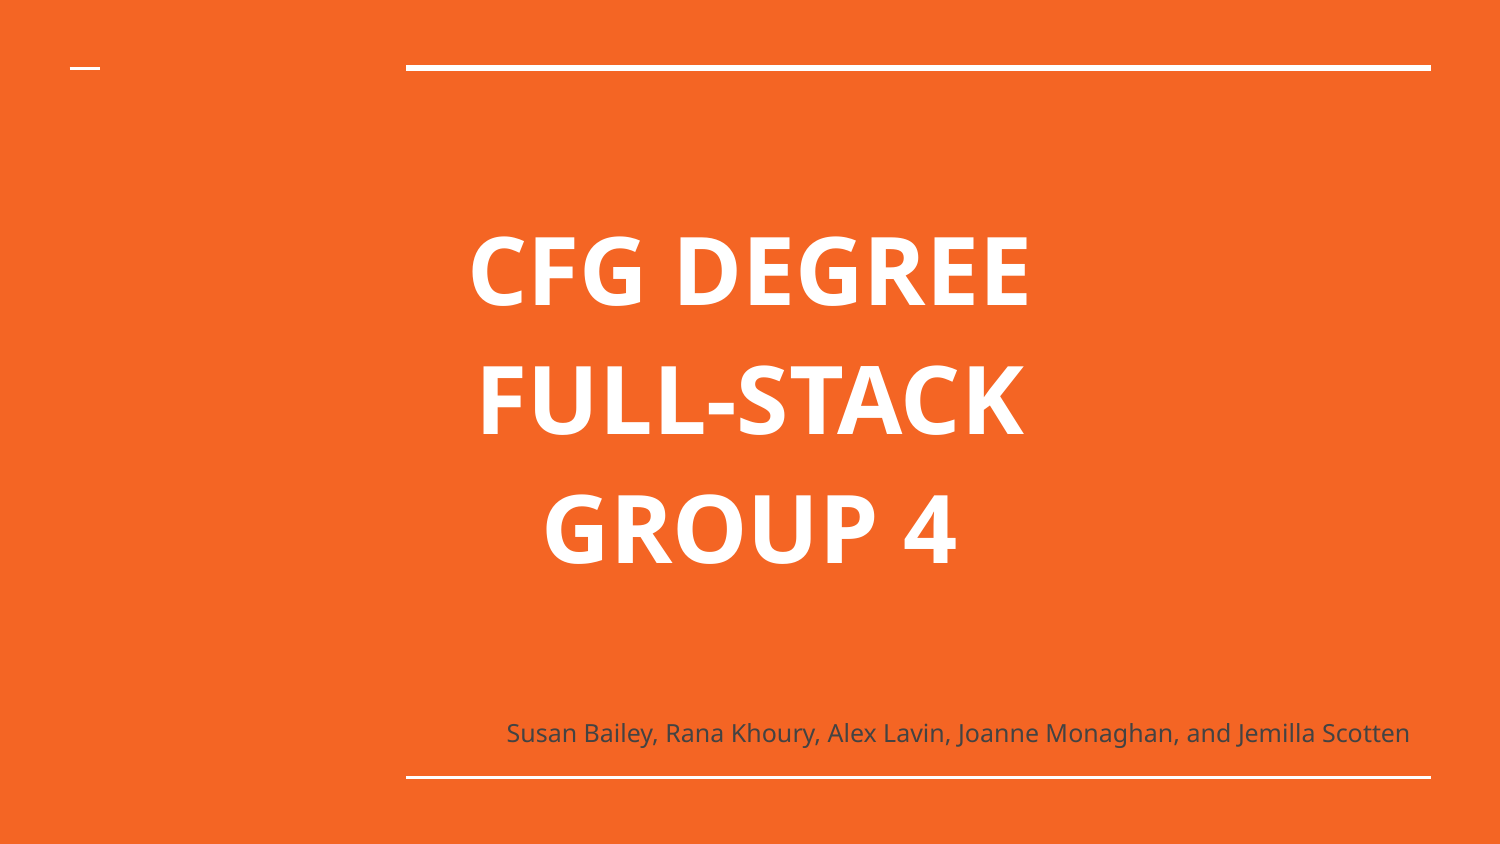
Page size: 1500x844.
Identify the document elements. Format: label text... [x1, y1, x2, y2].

title CFG DEGREE FULL-STACK GROUP 4 [110, 189, 1390, 608]
subtitle Susan Bailey, Rana Khoury, Alex Lavin, Joanne Monaghan, and Jemilla Scotten [147, 635, 1427, 766]
